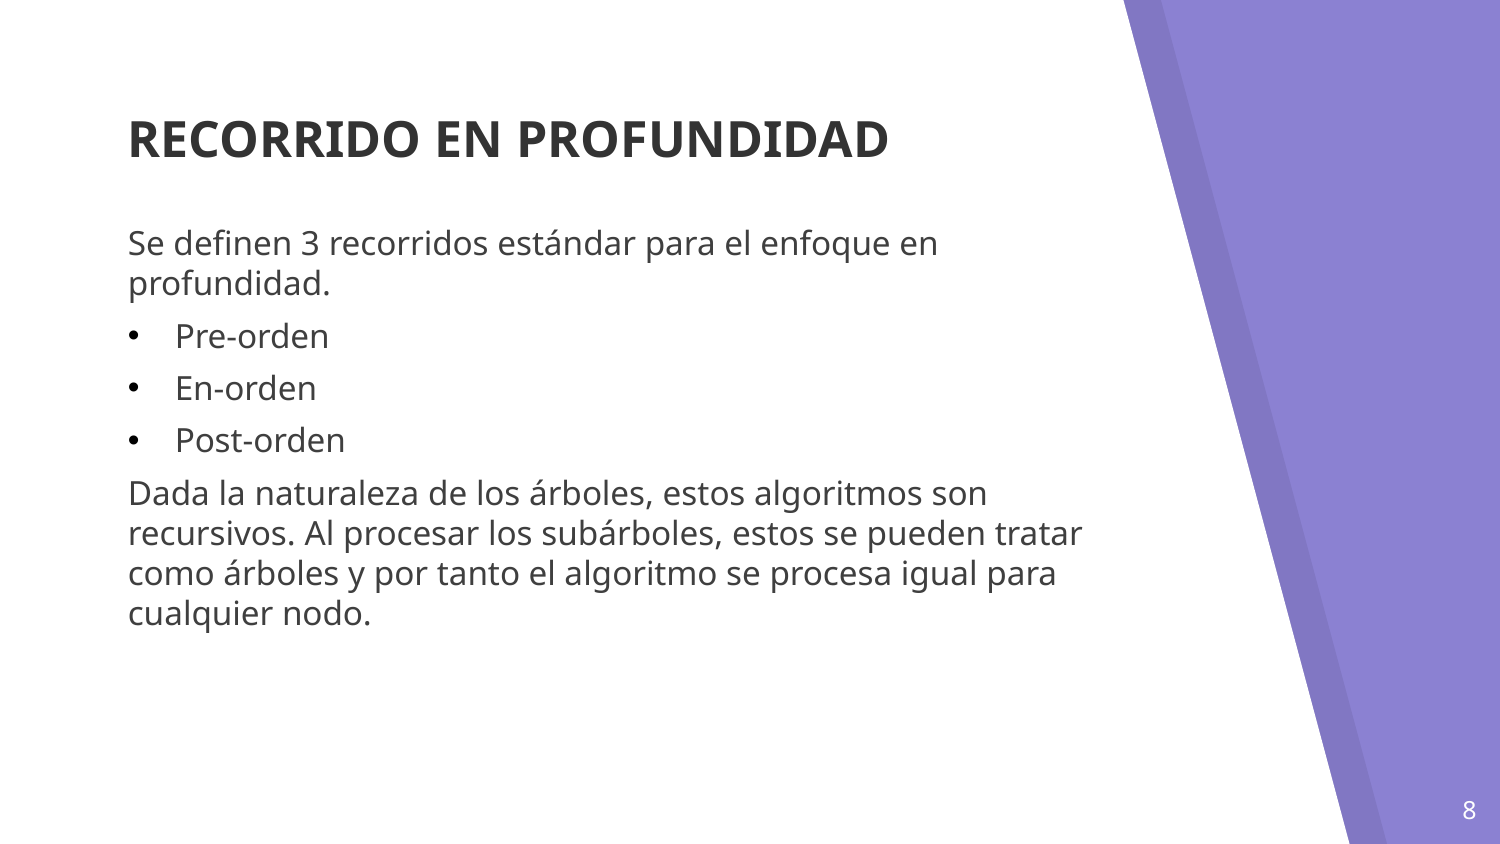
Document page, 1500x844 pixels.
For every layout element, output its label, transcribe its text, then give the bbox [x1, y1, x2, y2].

slide_number 8 [1401, 779, 1492, 844]
text_box Se definen 3 recorridos estándar para el enfoque en profundidad. Pre-orden En-orden Post-orden Dada la naturaleza de los árboles, estos algoritmos son recursivos. Al procesar los subárboles, estos se pueden tratar como árboles y por tanto el algoritmo se procesa igual para cualquier nodo. [112, 207, 1124, 677]
text_box RECORRIDO EN PROFUNDIDAD [112, 115, 1124, 183]
